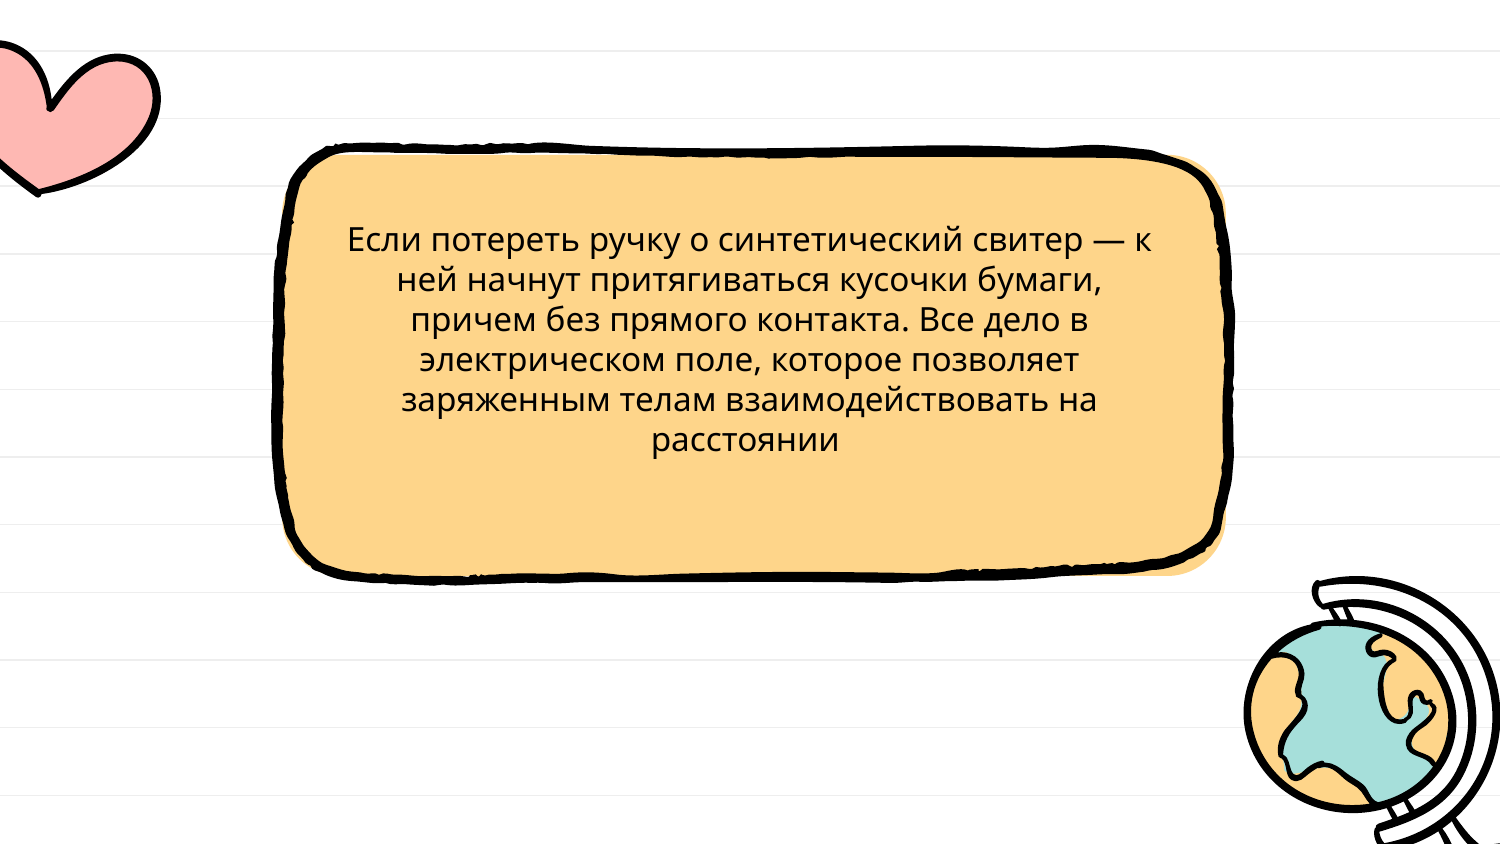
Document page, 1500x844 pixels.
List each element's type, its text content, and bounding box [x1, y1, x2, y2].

text_box [283, 154, 1224, 576]
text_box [0, 39, 168, 199]
text_box [1166, 154, 1226, 220]
text_box [1088, 510, 1226, 576]
subtitle Если потереть ручку о синтетический свитер — к ней начнут притягиваться кусочки бумаги, причем без прямого контакта. Все дело в электрическом поле, которое позволяет заряженным телам взаимодействовать на расстоянии [314, 203, 1186, 512]
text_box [1234, 575, 1500, 844]
text_box [271, 142, 1236, 586]
